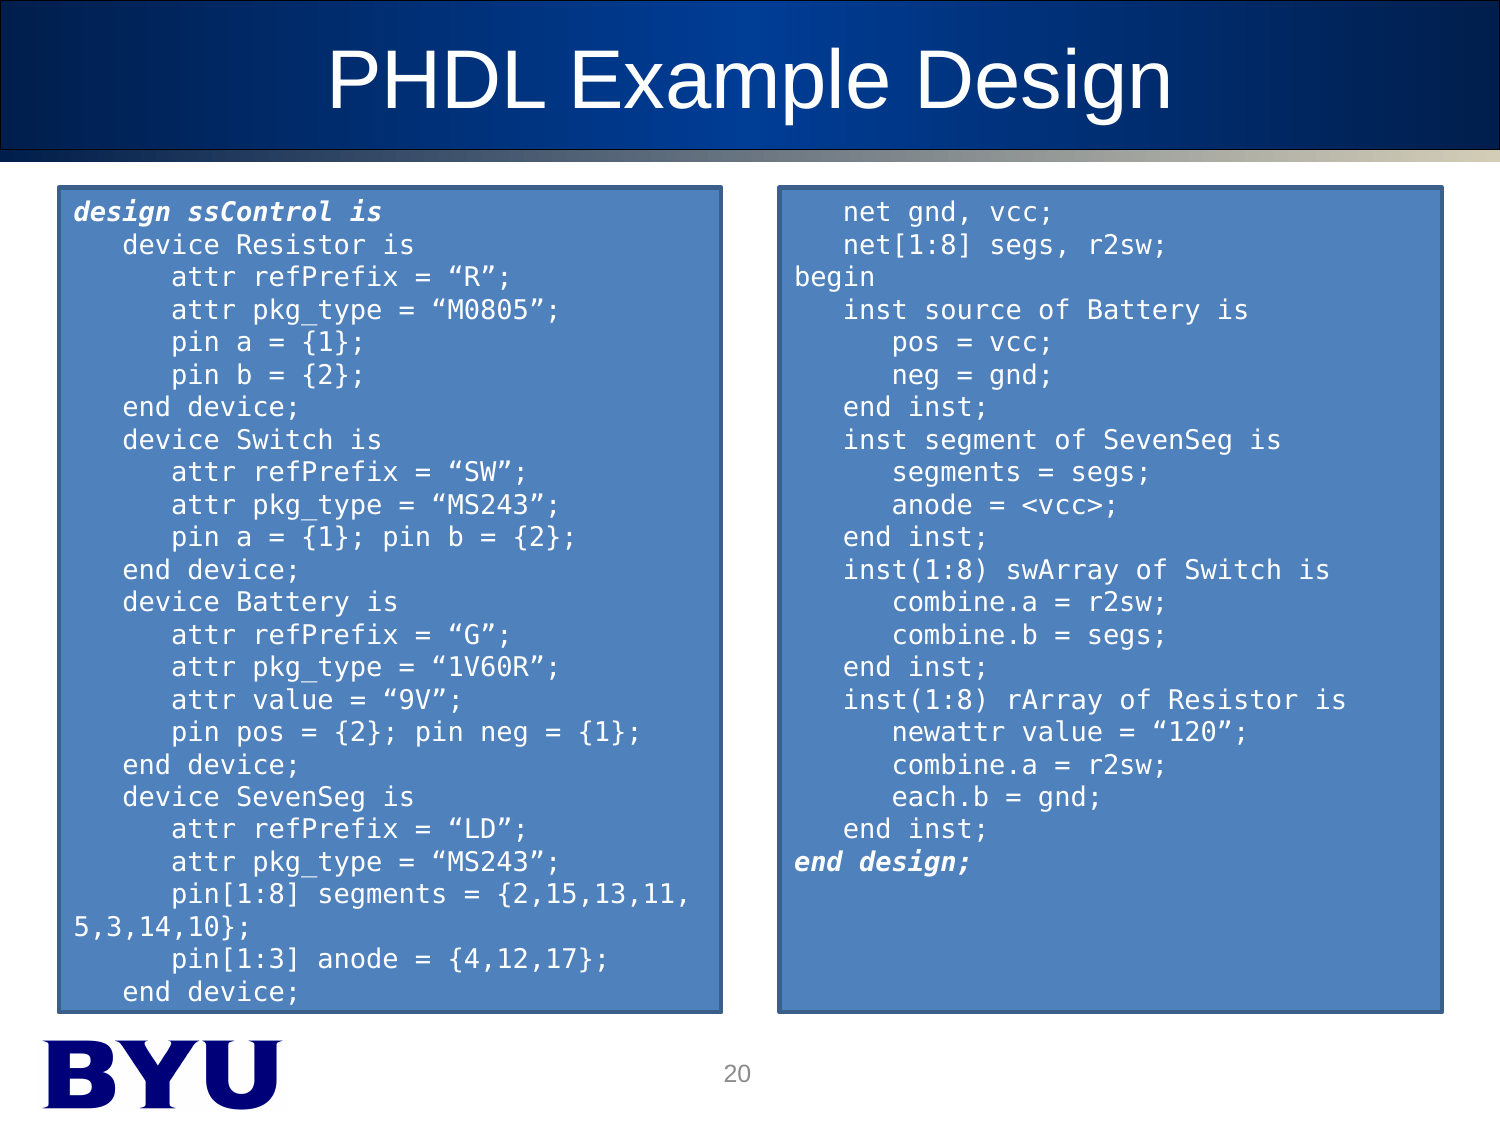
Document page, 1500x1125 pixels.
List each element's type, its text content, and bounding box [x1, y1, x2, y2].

text_box design ssControl is device Resistor is attr refPrefix = “R”; attr pkg_type = “M0805”; pin a = {1}; pin b = {2}; end device; device Switch is attr refPrefix = “SW”; attr pkg_type = “MS243”; pin a = {1}; pin b = {2}; end device; device Battery is attr refPrefix = “G”; attr pkg_type = “1V60R”; attr value = “9V”; pin pos = {2}; pin neg = {1}; end device; device SevenSeg is attr refPrefix = “LD”; attr pkg_type = “MS243”; pin[1:8] segments = {2,15,13,11, 5,3,14,10}; pin[1:3] anode = {4,12,17}; end device; [57, 185, 723, 1014]
picture [37, 1039, 288, 1111]
slide_number 20 [562, 1042, 913, 1103]
title PHDL Example Design [75, 0, 1425, 150]
text_box net gnd, vcc; net[1:8] segs, r2sw; begin inst source of Battery is pos = vcc; neg = gnd; end inst; inst segment of SevenSeg is segments = segs; anode = <vcc>; end inst; inst(1:8) swArray of Switch is combine.a = r2sw; combine.b = segs; end inst; inst(1:8) rArray of Resistor is newattr value = “120”; combine.a = r2sw; each.b = gnd; end inst; end design; [777, 185, 1444, 1014]
